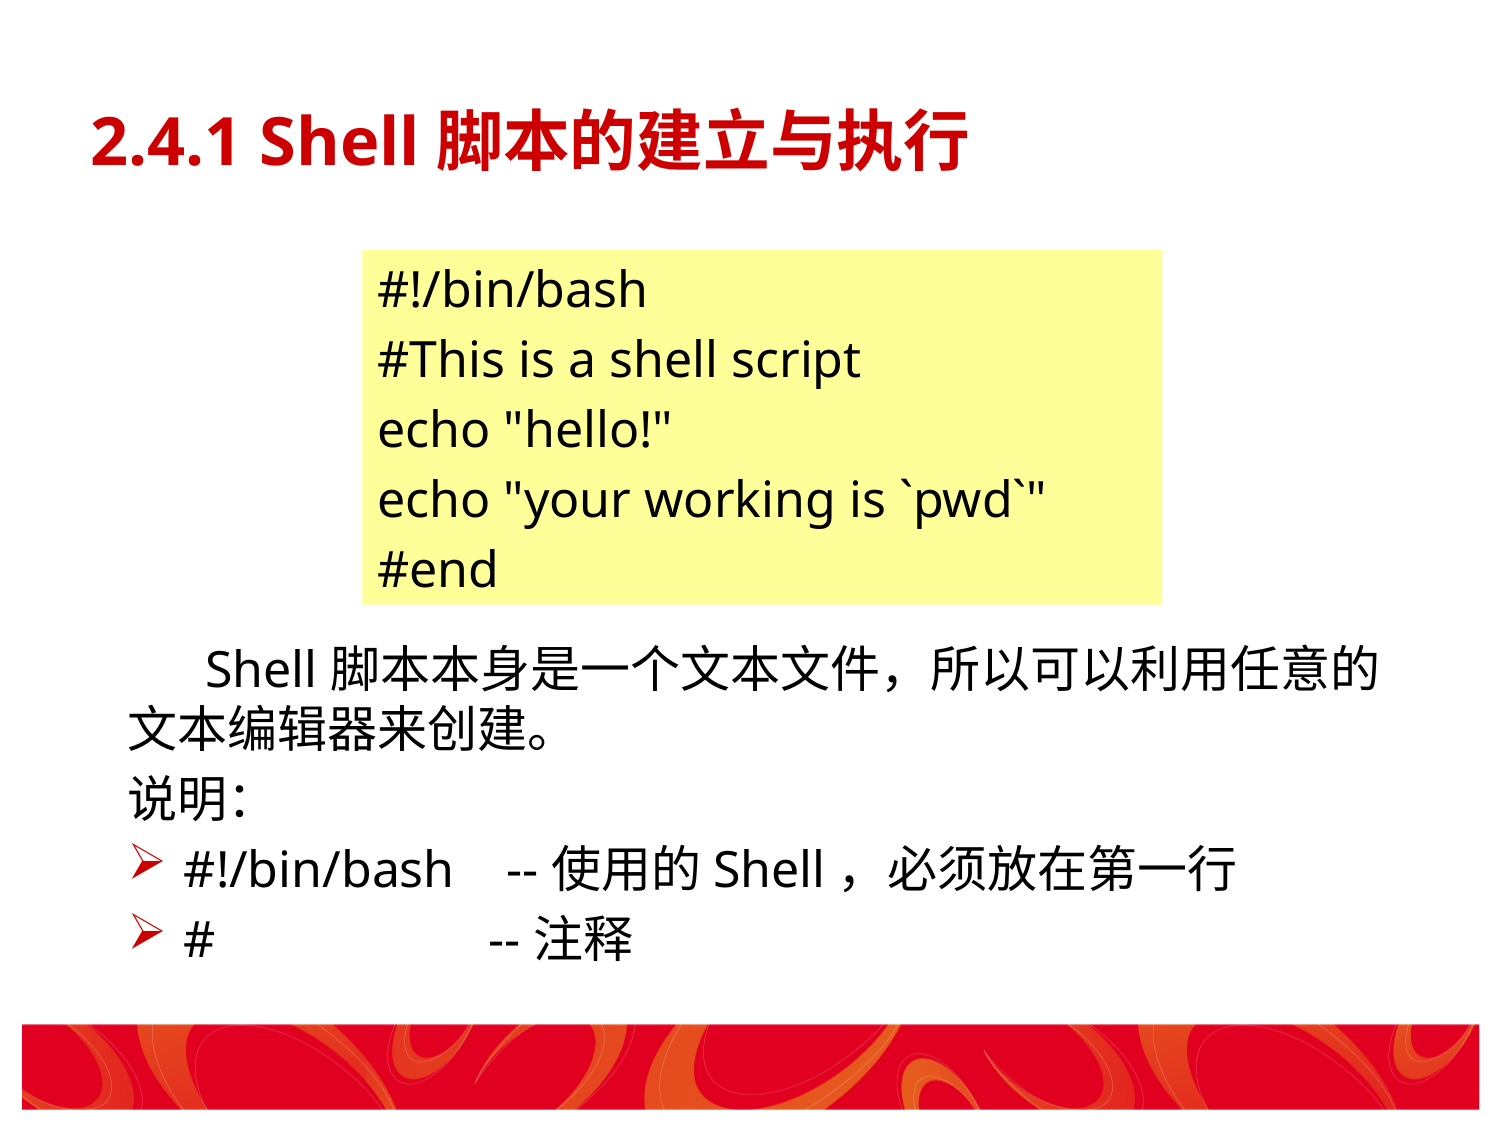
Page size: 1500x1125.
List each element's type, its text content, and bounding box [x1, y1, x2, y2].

picture [0, 987, 1500, 1125]
title 2.4.1 Shell脚本的建立与执行 [75, 45, 1425, 233]
text_box #!/bin/bash #This is a shell script echo "hello!" echo "your working is `pwd`" #end [362, 249, 1163, 605]
list Shell脚本本身是一个文本文件，所以可以利用任意的文本编辑器来创建。 说明： #!/bin/bash --使用的Shell，必须放在第一行 # --注释 [112, 629, 1400, 963]
